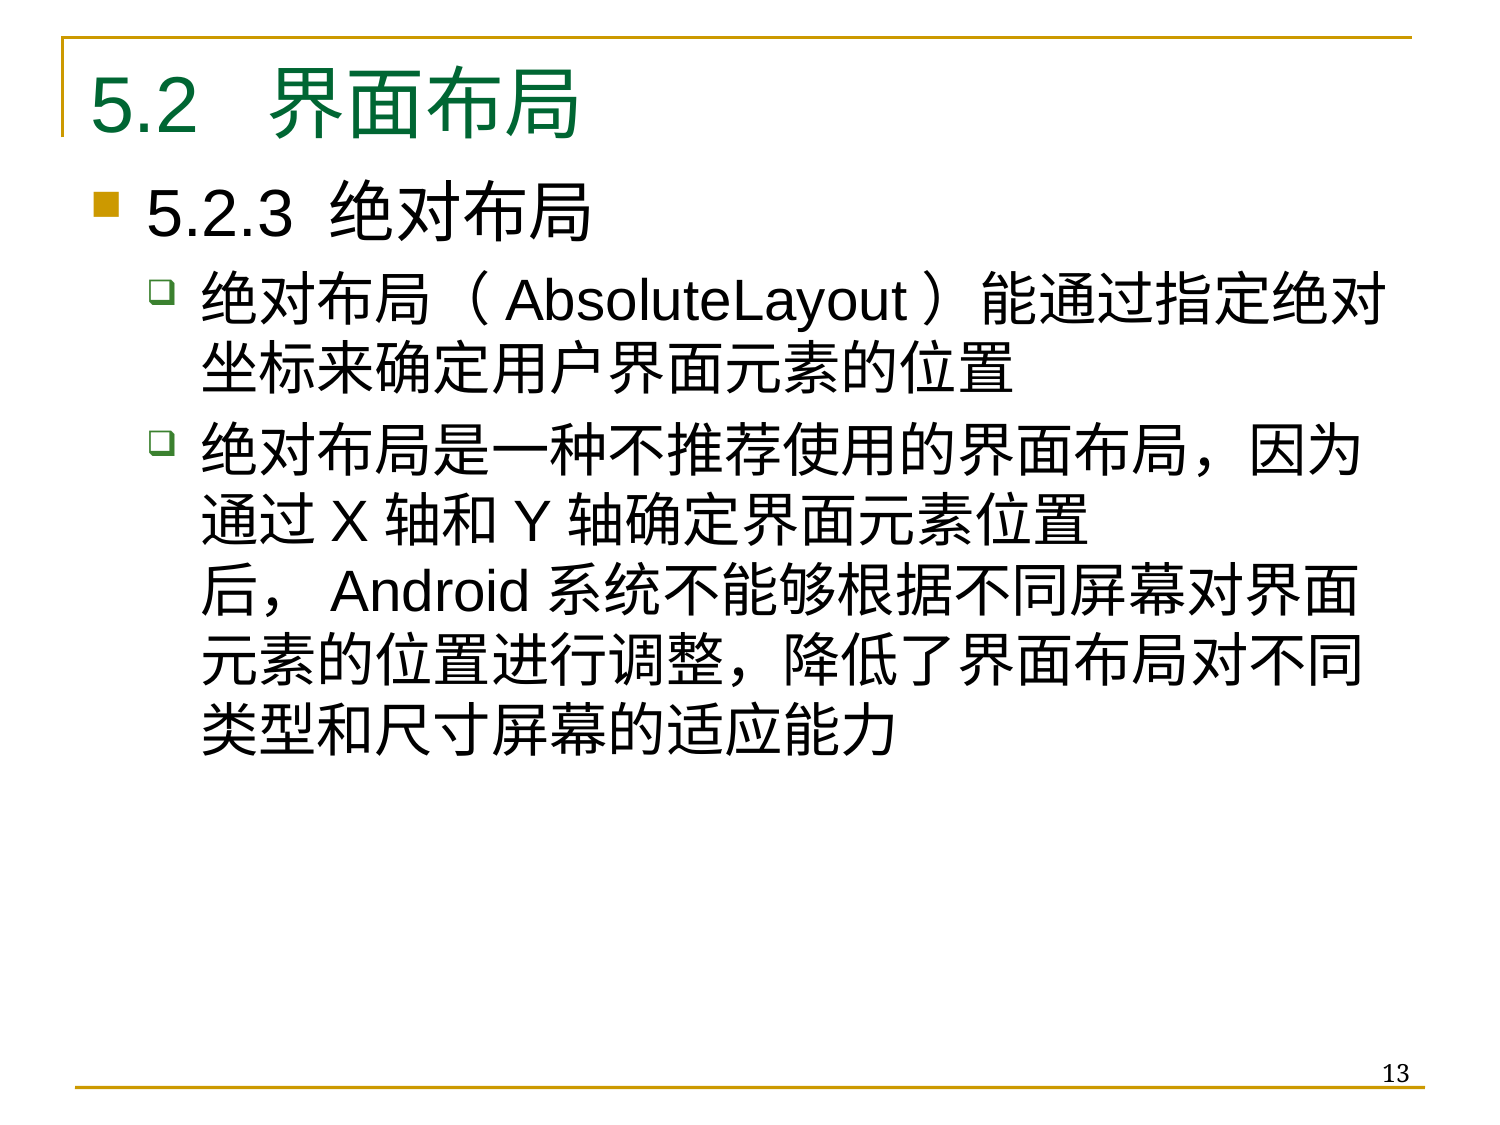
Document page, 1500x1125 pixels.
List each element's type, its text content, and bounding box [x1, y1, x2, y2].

list 5.2.3 绝对布局 绝对布局（AbsoluteLayout）能通过指定绝对坐标来确定用户界面元素的位置 绝对布局是一种不推荐使用的界面布局，因为通过X轴和Y轴确定界面元素位置后，Android系统不能够根据不同屏幕对界面元素的位置进行调整，降低了界面布局对不同类型和尺寸屏幕的适应能力 [75, 162, 1425, 788]
slide_number 13 [1074, 1023, 1426, 1100]
title 5.2 界面布局 [75, 45, 1425, 150]
